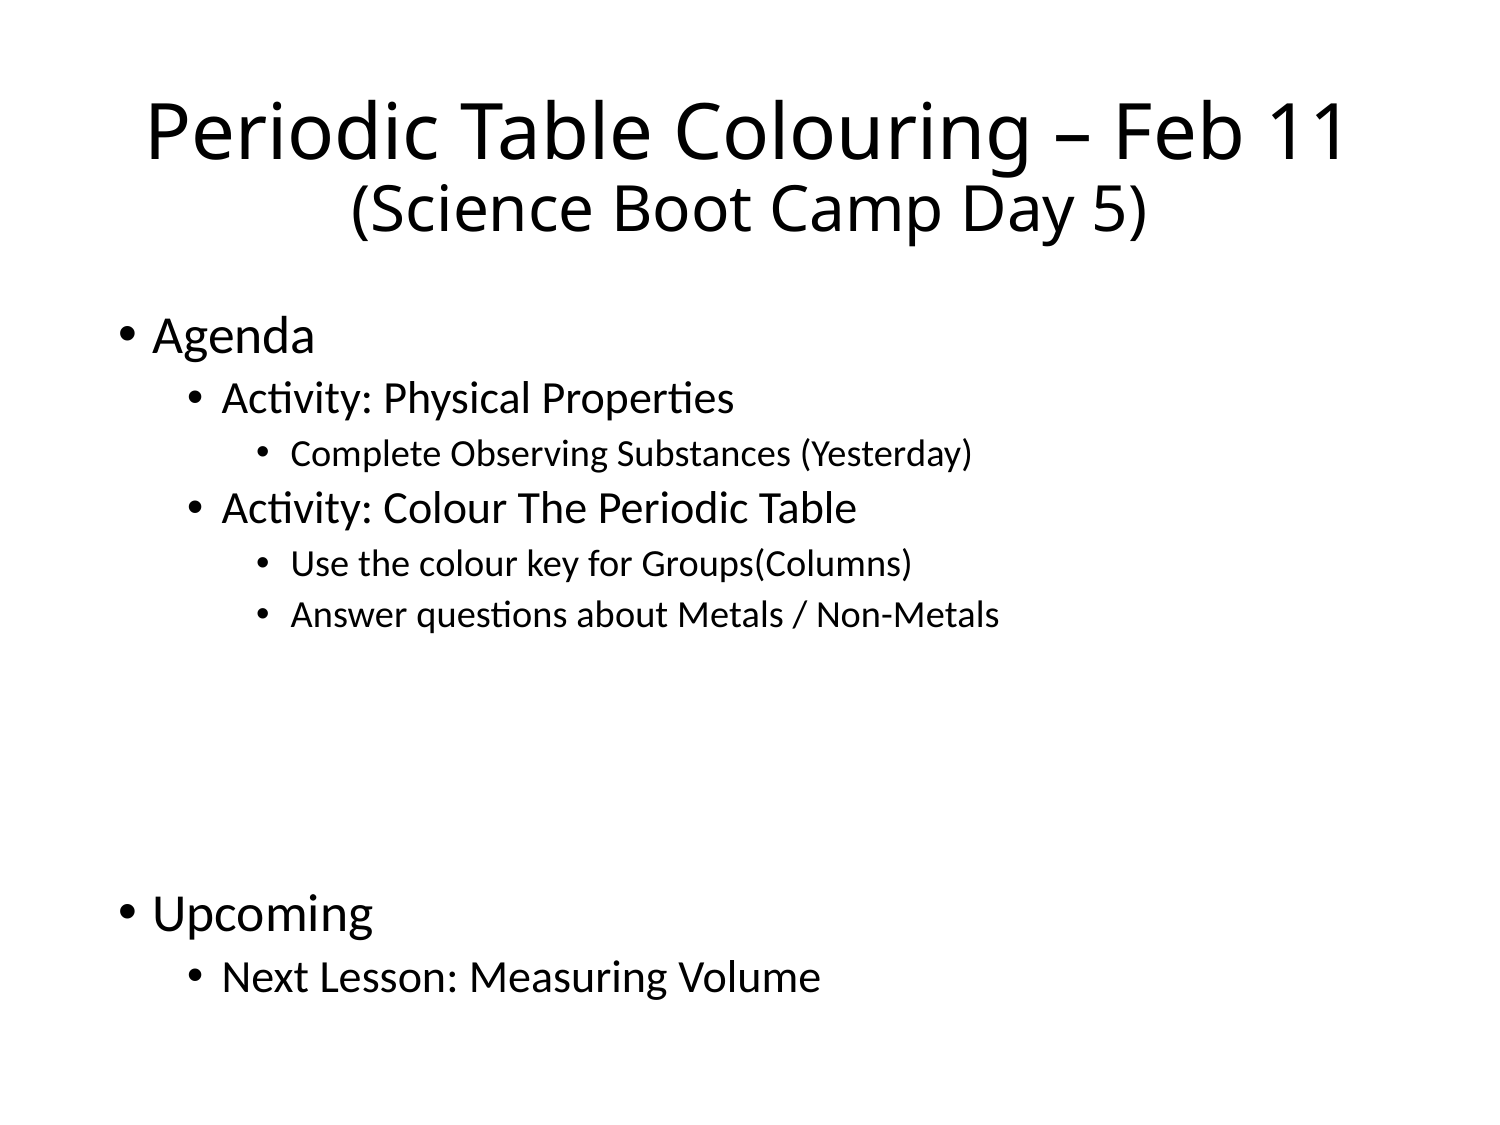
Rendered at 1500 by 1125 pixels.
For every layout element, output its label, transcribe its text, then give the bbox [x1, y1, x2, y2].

list Agenda Activity: Physical Properties Complete Observing Substances (Yesterday) Activity: Colour The Periodic Table Use the colour key for Groups(Columns) Answer questions about Metals / Non-Metals Upcoming Next Lesson: Measuring Volume [103, 299, 1397, 1014]
title Periodic Table Colouring – Feb 11 (Science Boot Camp Day 5) [103, 59, 1397, 278]
